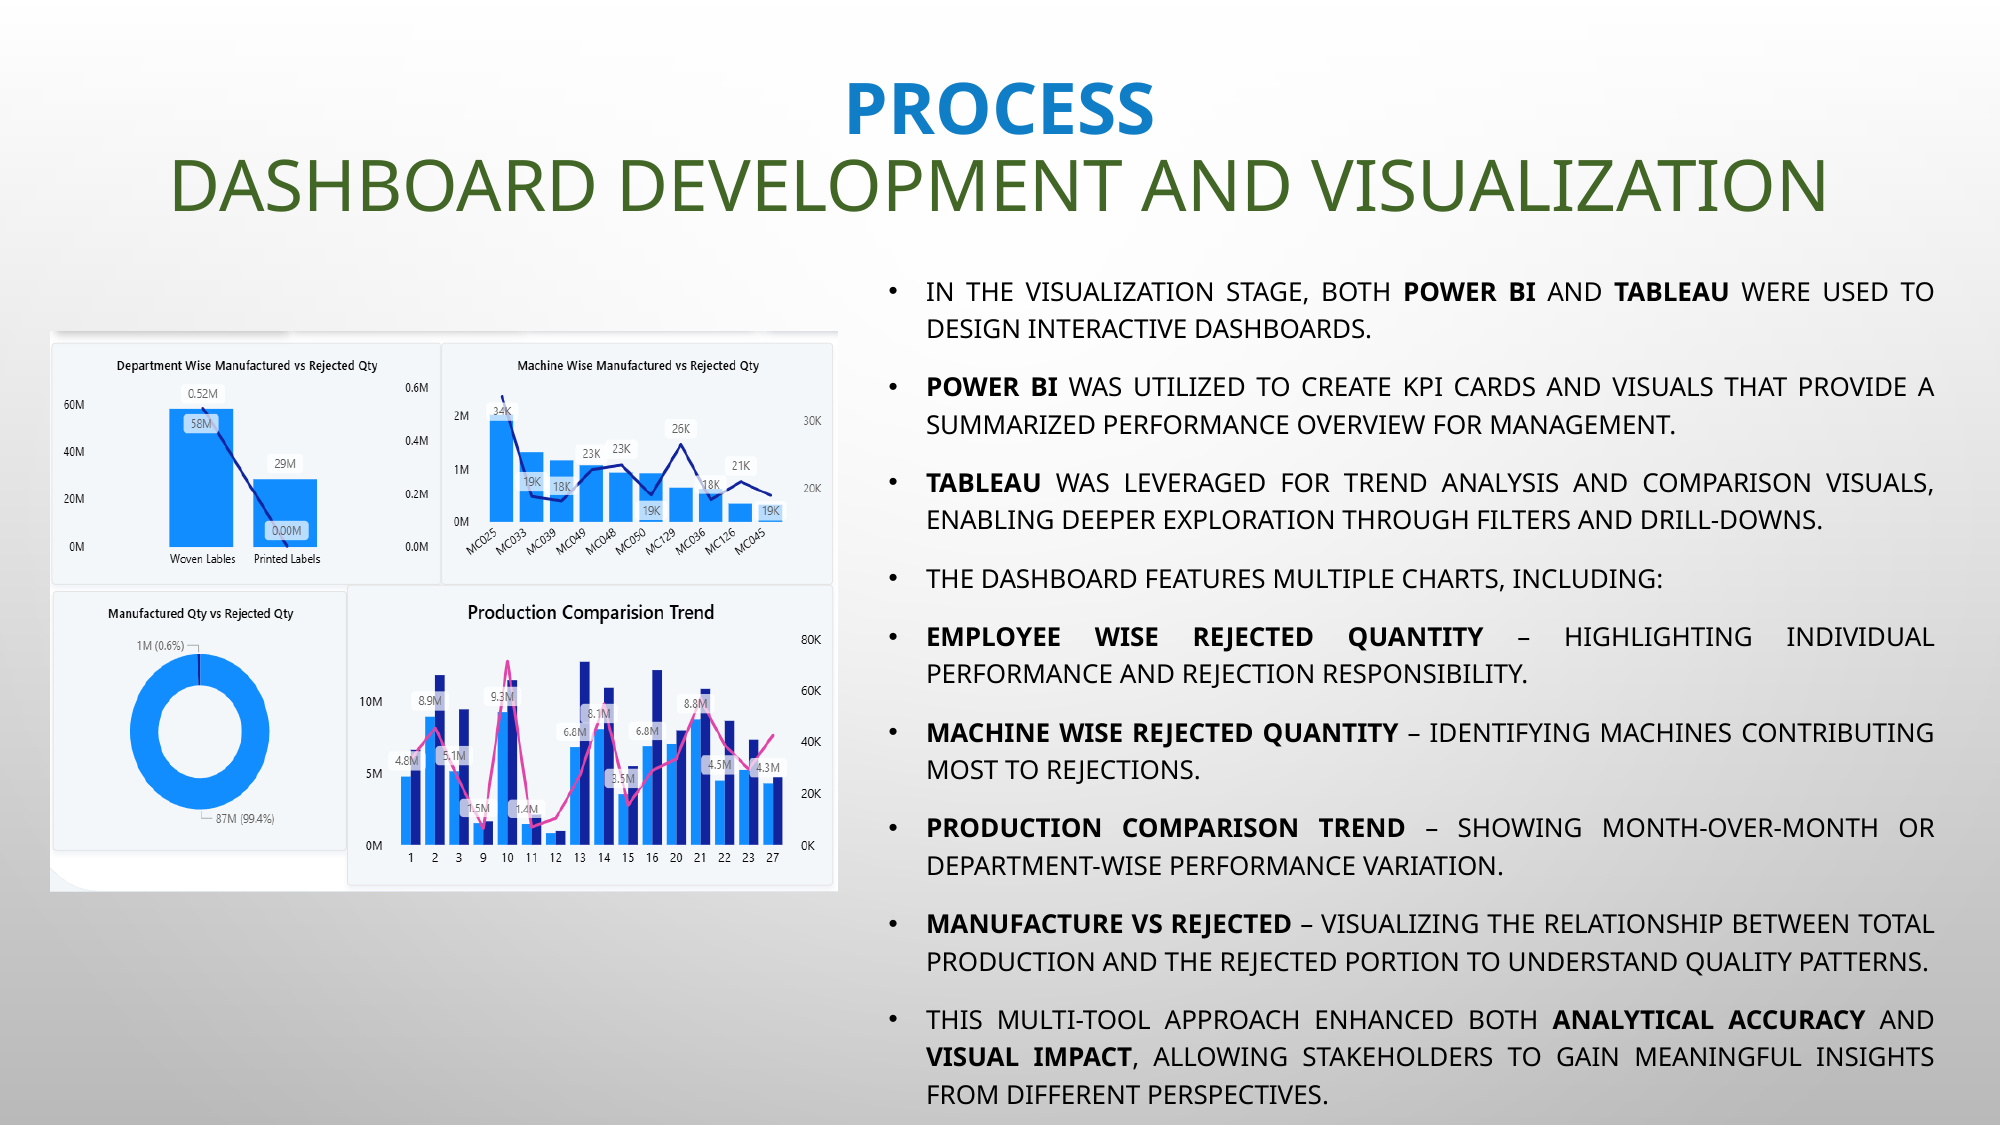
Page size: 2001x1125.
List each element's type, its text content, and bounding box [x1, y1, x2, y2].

picture [0, 0, 2000, 1125]
title PROCESS Dashboard Development and Visualization [149, 64, 1851, 236]
list In the visualization stage, both Power BI and Tableau were used to design interactive dashboards. Power BI was utilized to create KPI cards and visuals that provide a summarized performance overview for management. Tableau was leveraged for trend analysis and comparison visuals, enabling deeper exploration through filters and drill-downs. The dashboard features multiple charts, including: Employee Wise Rejected Quantity – highlighting individual performance and rejection responsibility. Machine Wise Rejected Quantity – identifying machines contributing most to rejections. Production Comparison Trend – showing month-over-month or department-wise performance variation. Manufacture vs Rejected – visualizing the relationship between total production and the rejected portion to understand quality patterns. This multi-tool approach enhanced both analytical accuracy and visual impact, allowing stakeholders to gain meaningful insights from different perspectives. [873, 261, 1950, 1108]
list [49, 331, 839, 892]
